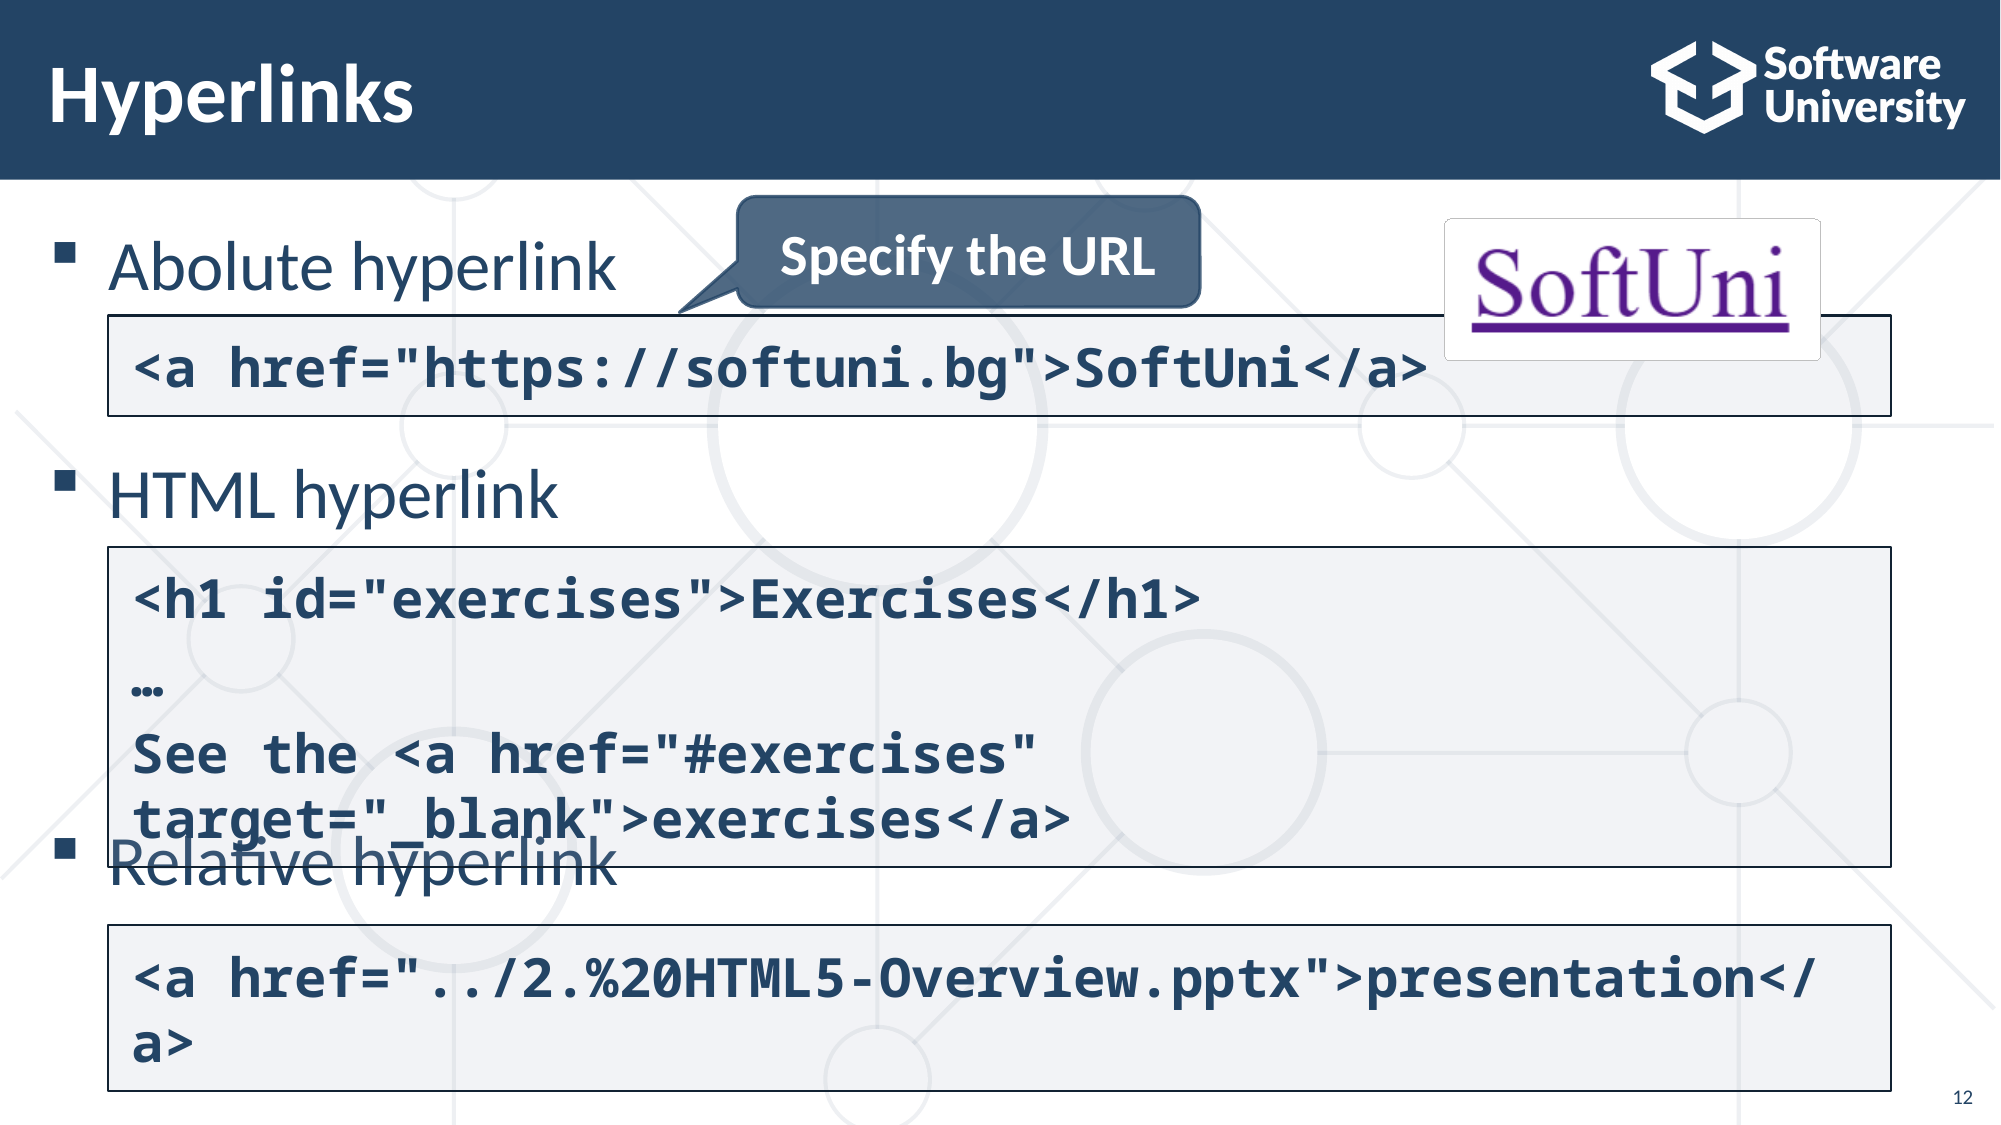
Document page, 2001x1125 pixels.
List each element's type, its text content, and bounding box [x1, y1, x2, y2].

text_box Specify the URL [677, 194, 1203, 315]
picture [1651, 41, 1966, 134]
text_box <h1 id="exercises">Exercises</h1> … See the <a href="#exercises" target="_blank">exercises</a> [108, 546, 1891, 868]
title Hyperlinks [31, 16, 1625, 162]
list Abolute hyperlink HTML hyperlink Relative hyperlink [31, 209, 1970, 1094]
slide_number 12 [1927, 1067, 1989, 1117]
picture [1444, 218, 1822, 362]
text_box <a href="../2.%20HTML5-Overview.pptx">presentation</a> [108, 925, 1891, 1091]
text_box <a href="https://softuni.bg">SoftUni</a> [108, 315, 1891, 416]
